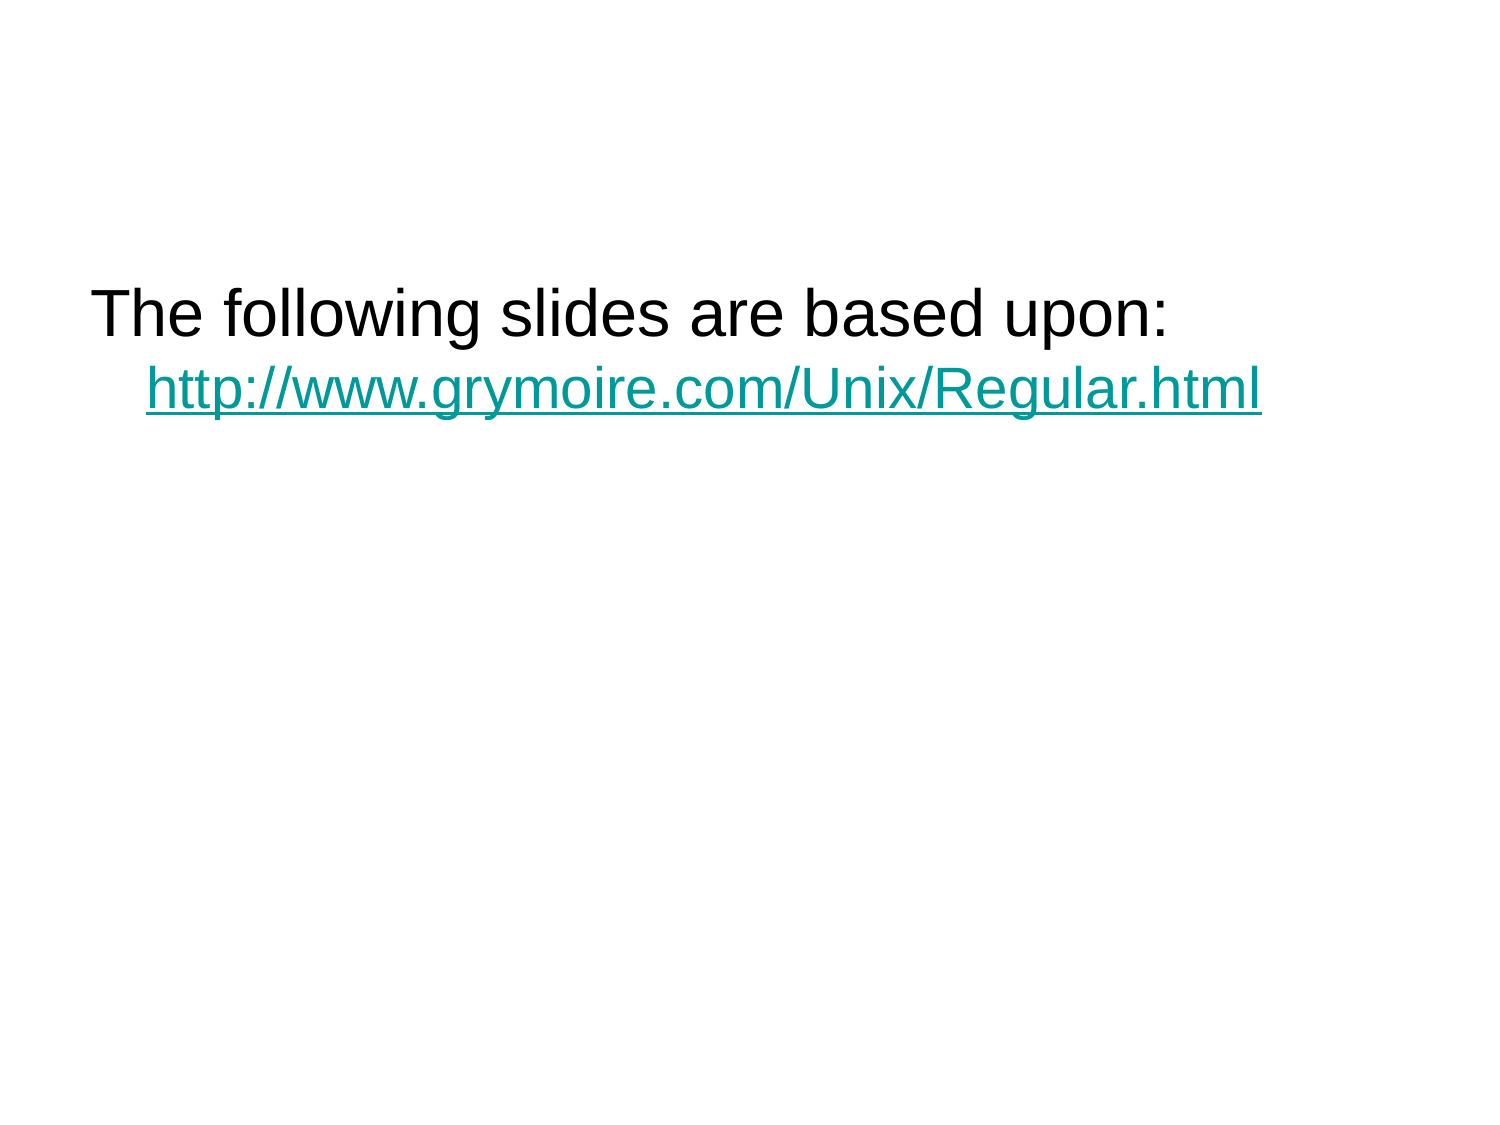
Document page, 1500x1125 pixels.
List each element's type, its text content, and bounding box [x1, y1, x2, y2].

list The following slides are based upon: http://www.grymoire.com/Unix/Regular.html [74, 262, 1426, 1006]
